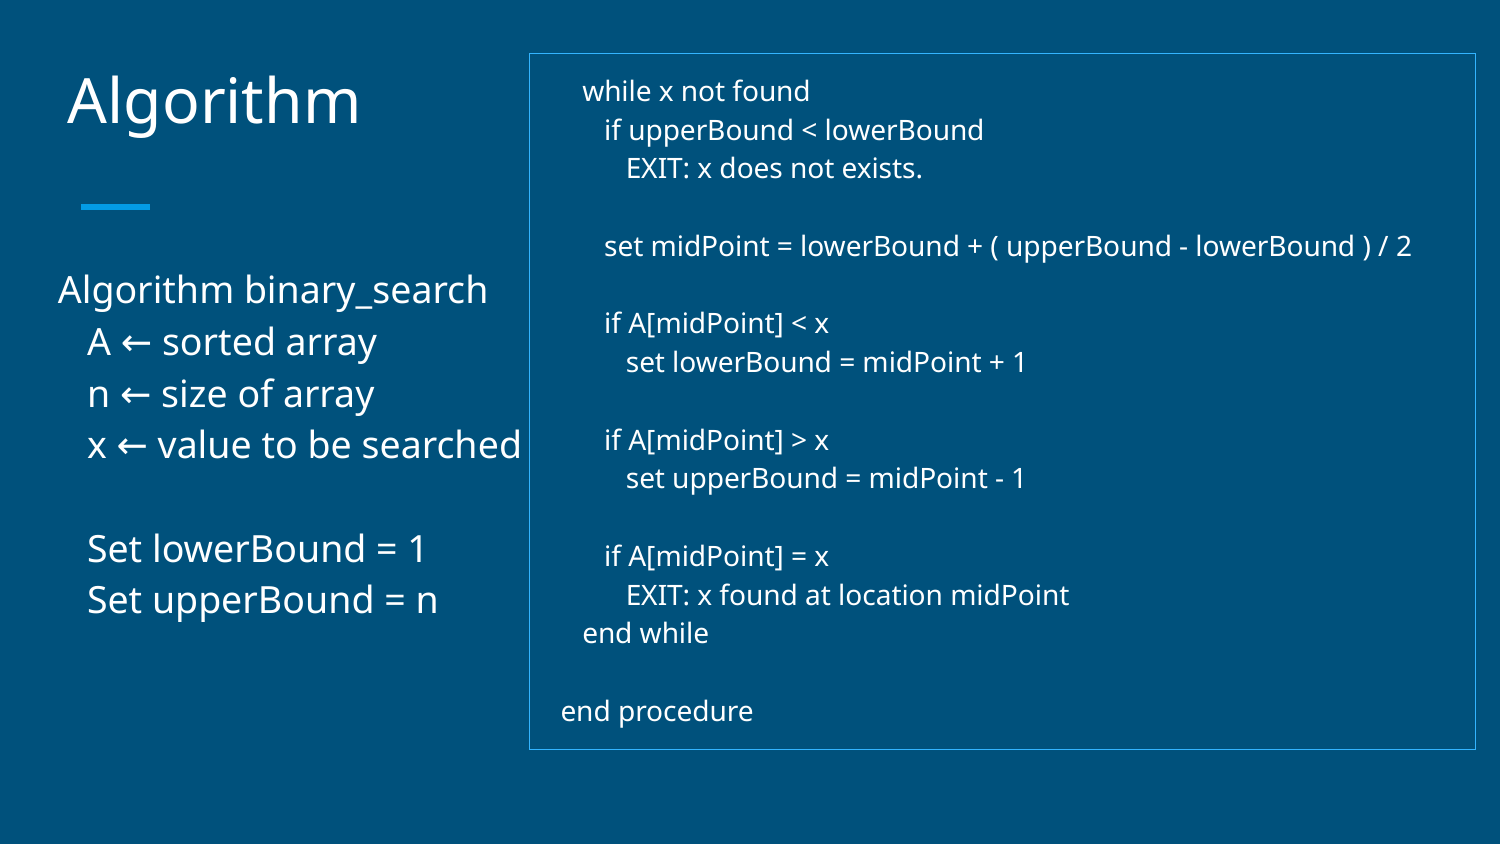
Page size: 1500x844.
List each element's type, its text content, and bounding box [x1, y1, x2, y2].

title Algorithm [52, 38, 1426, 151]
text_box while x not found if upperBound < lowerBound EXIT: x does not exists. set midPoint = lowerBound + ( upperBound - lowerBound ) / 2 if A[midPoint] < x set lowerBound = midPoint + 1 if A[midPoint] > x set upperBound = midPoint - 1 if A[midPoint] = x EXIT: x found at location midPoint end while end procedure [529, 53, 1476, 750]
list Algorithm binary_search A ← sorted array n ← size of array x ← value to be searched Set lowerBound = 1 Set upperBound = n [24, 244, 529, 750]
